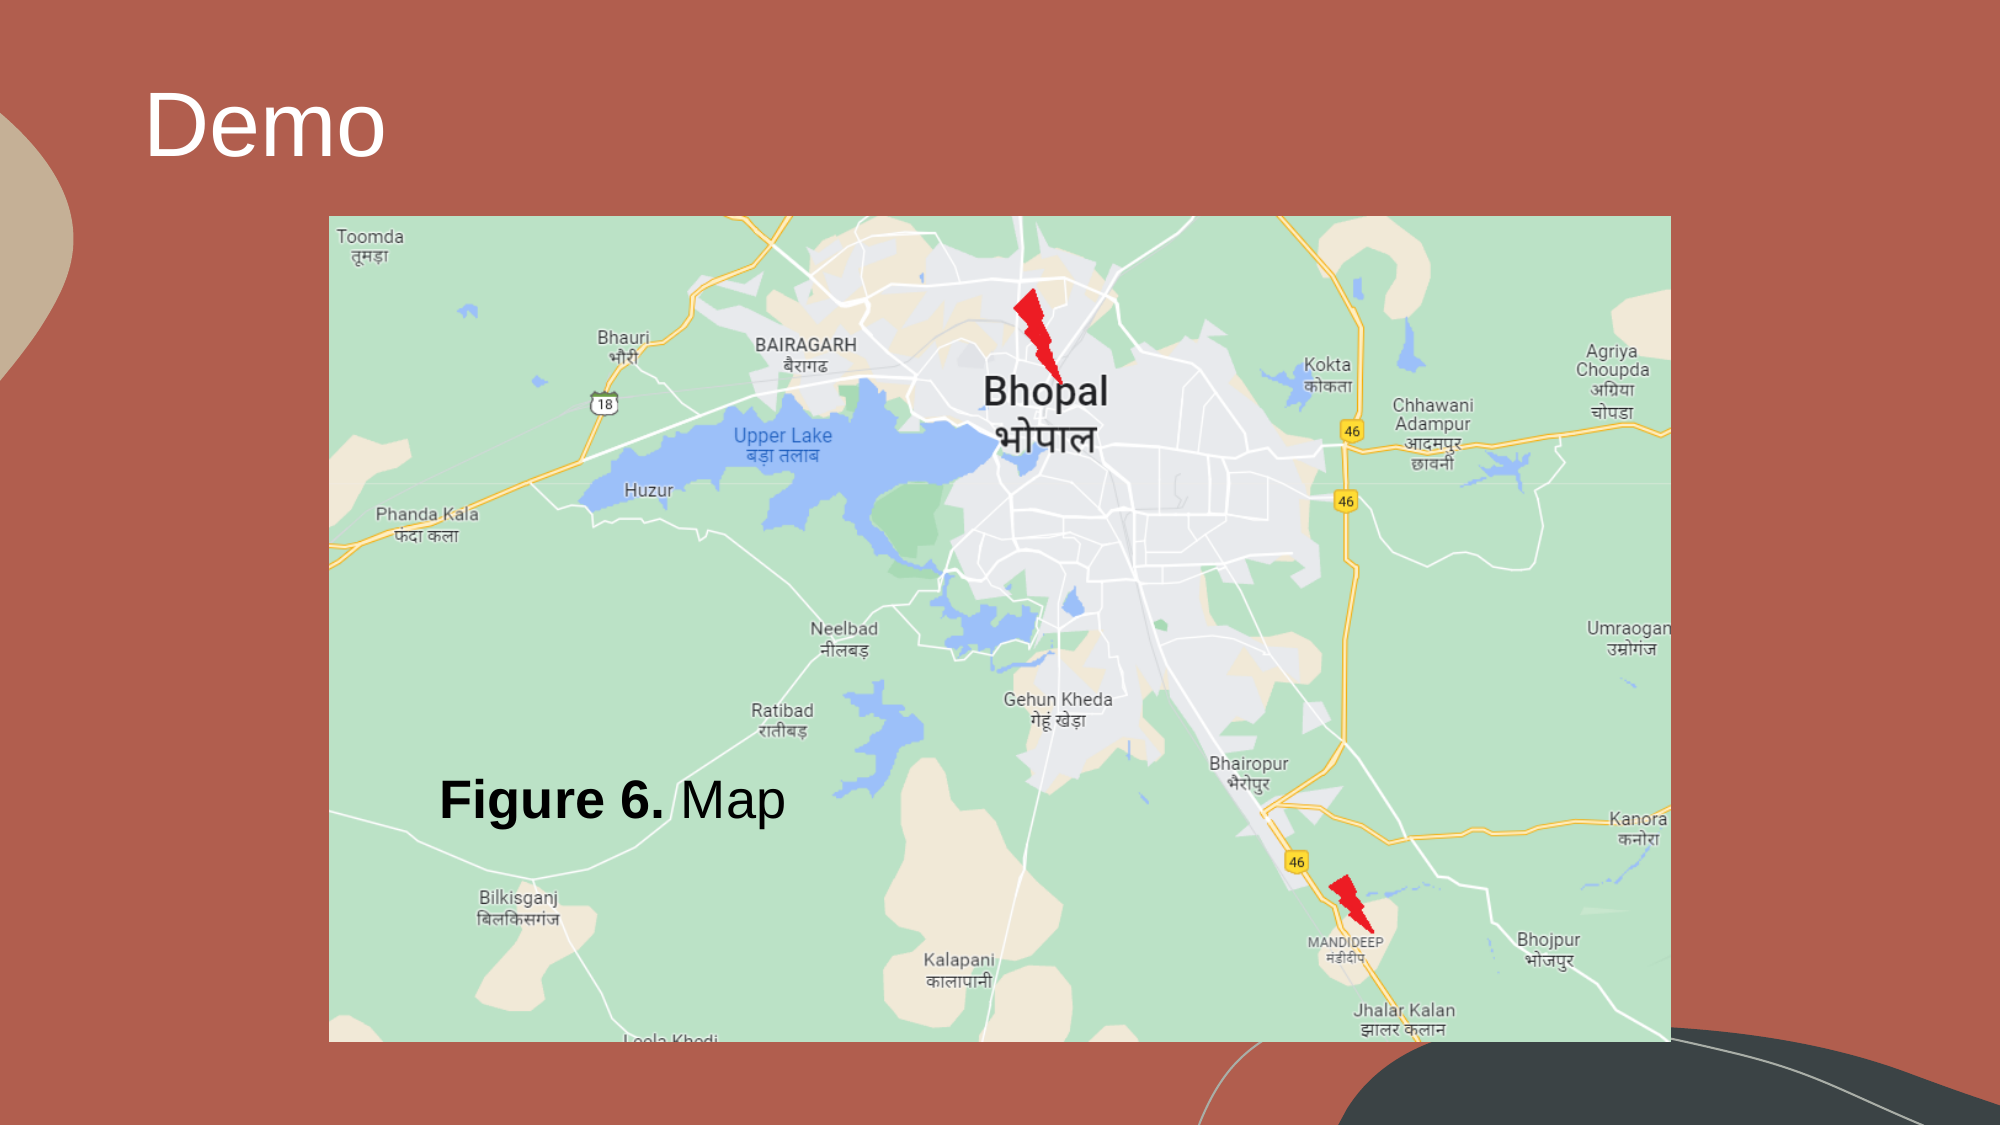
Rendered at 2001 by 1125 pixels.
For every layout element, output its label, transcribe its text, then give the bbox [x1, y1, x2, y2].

title Demo [125, 0, 1875, 250]
picture [329, 215, 1671, 1042]
